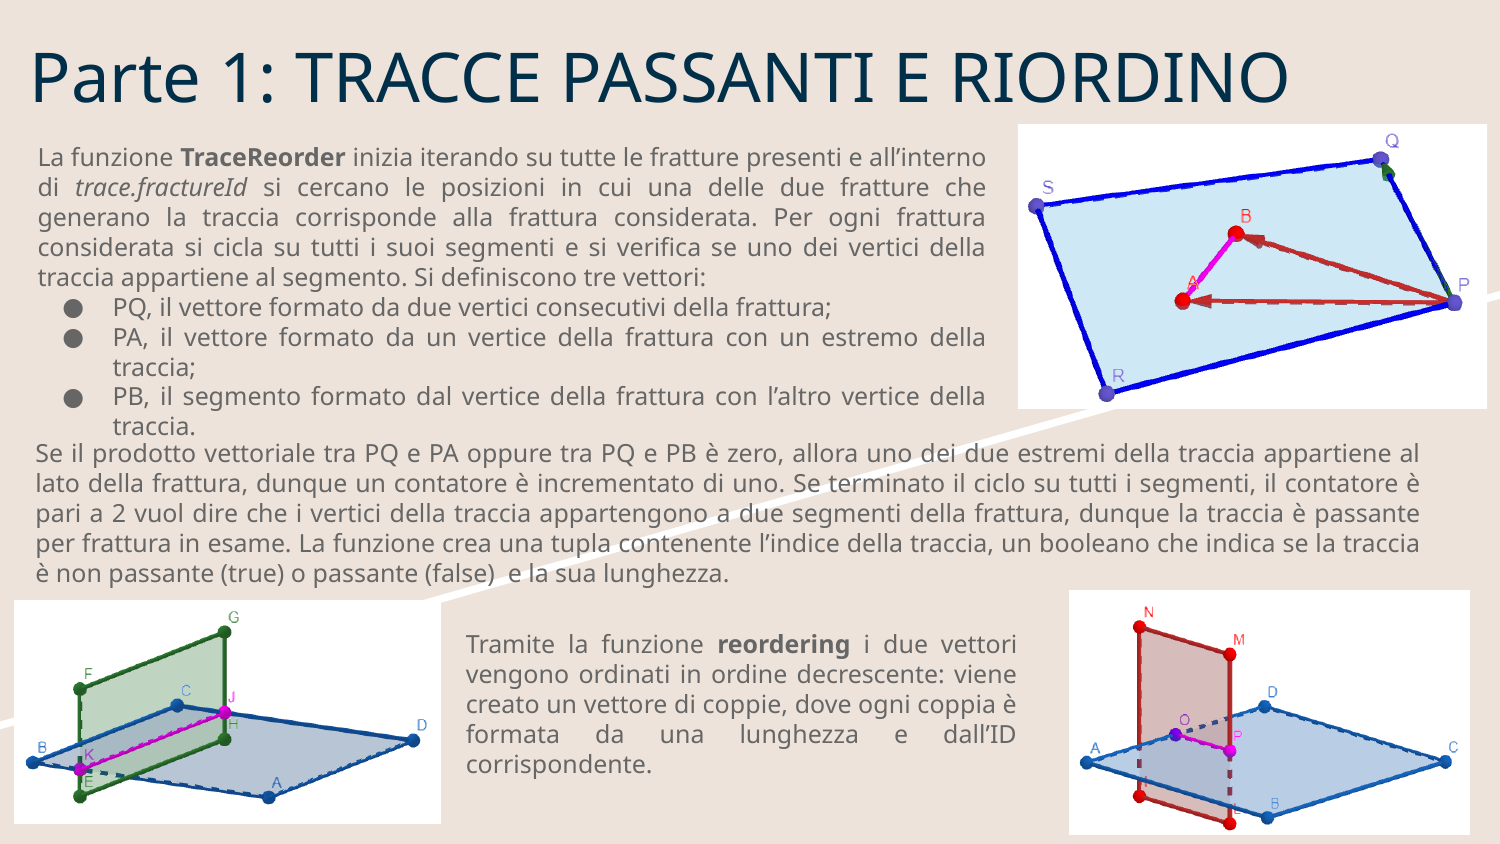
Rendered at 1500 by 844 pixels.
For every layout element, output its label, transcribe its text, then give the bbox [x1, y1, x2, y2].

picture [1069, 590, 1470, 835]
text_box La funzione TraceReorder inizia iterando su tutte le fratture presenti e all’interno di trace.fractureId si cercano le posizioni in cui una delle due fratture che generano la traccia corrisponde alla frattura considerata. Per ogni frattura considerata si cicla su tutti i suoi segmenti e si verifica se uno dei vertici della traccia appartiene al segmento. Si definiscono tre vettori: PQ, il vettore formato da due vertici consecutivi della frattura; PA, il vettore formato da un vertice della frattura con un estremo della traccia; PB, il segmento formato dal vertice della frattura con l’altro vertice della traccia. [22, 126, 1003, 422]
text_box Tramite la funzione reordering i due vettori vengono ordinati in ordine decrescente: viene creato un vettore di coppie, dove ogni coppia è formata da una lunghezza e dall’ID corrispondente. [450, 613, 1033, 784]
picture [1017, 124, 1488, 410]
text_box Se il prodotto vettoriale tra PQ e PA oppure tra PQ e PB è zero, allora uno dei due estremi della traccia appartiene al lato della frattura, dunque un contatore è incrementato di uno. Se terminato il ciclo su tutti i segmenti, il contatore è pari a 2 vuol dire che i vertici della traccia appartengono a due segmenti della frattura, dunque la traccia è passante per frattura in esame. La funzione crea una tupla contenente l’indice della traccia, un booleano che indica se la traccia è non passante (true) o passante (false) e la sua lunghezza. [20, 422, 1438, 577]
title Parte 1: TRACCE PASSANTI E RIORDINO [14, 19, 1470, 138]
picture [14, 600, 441, 825]
